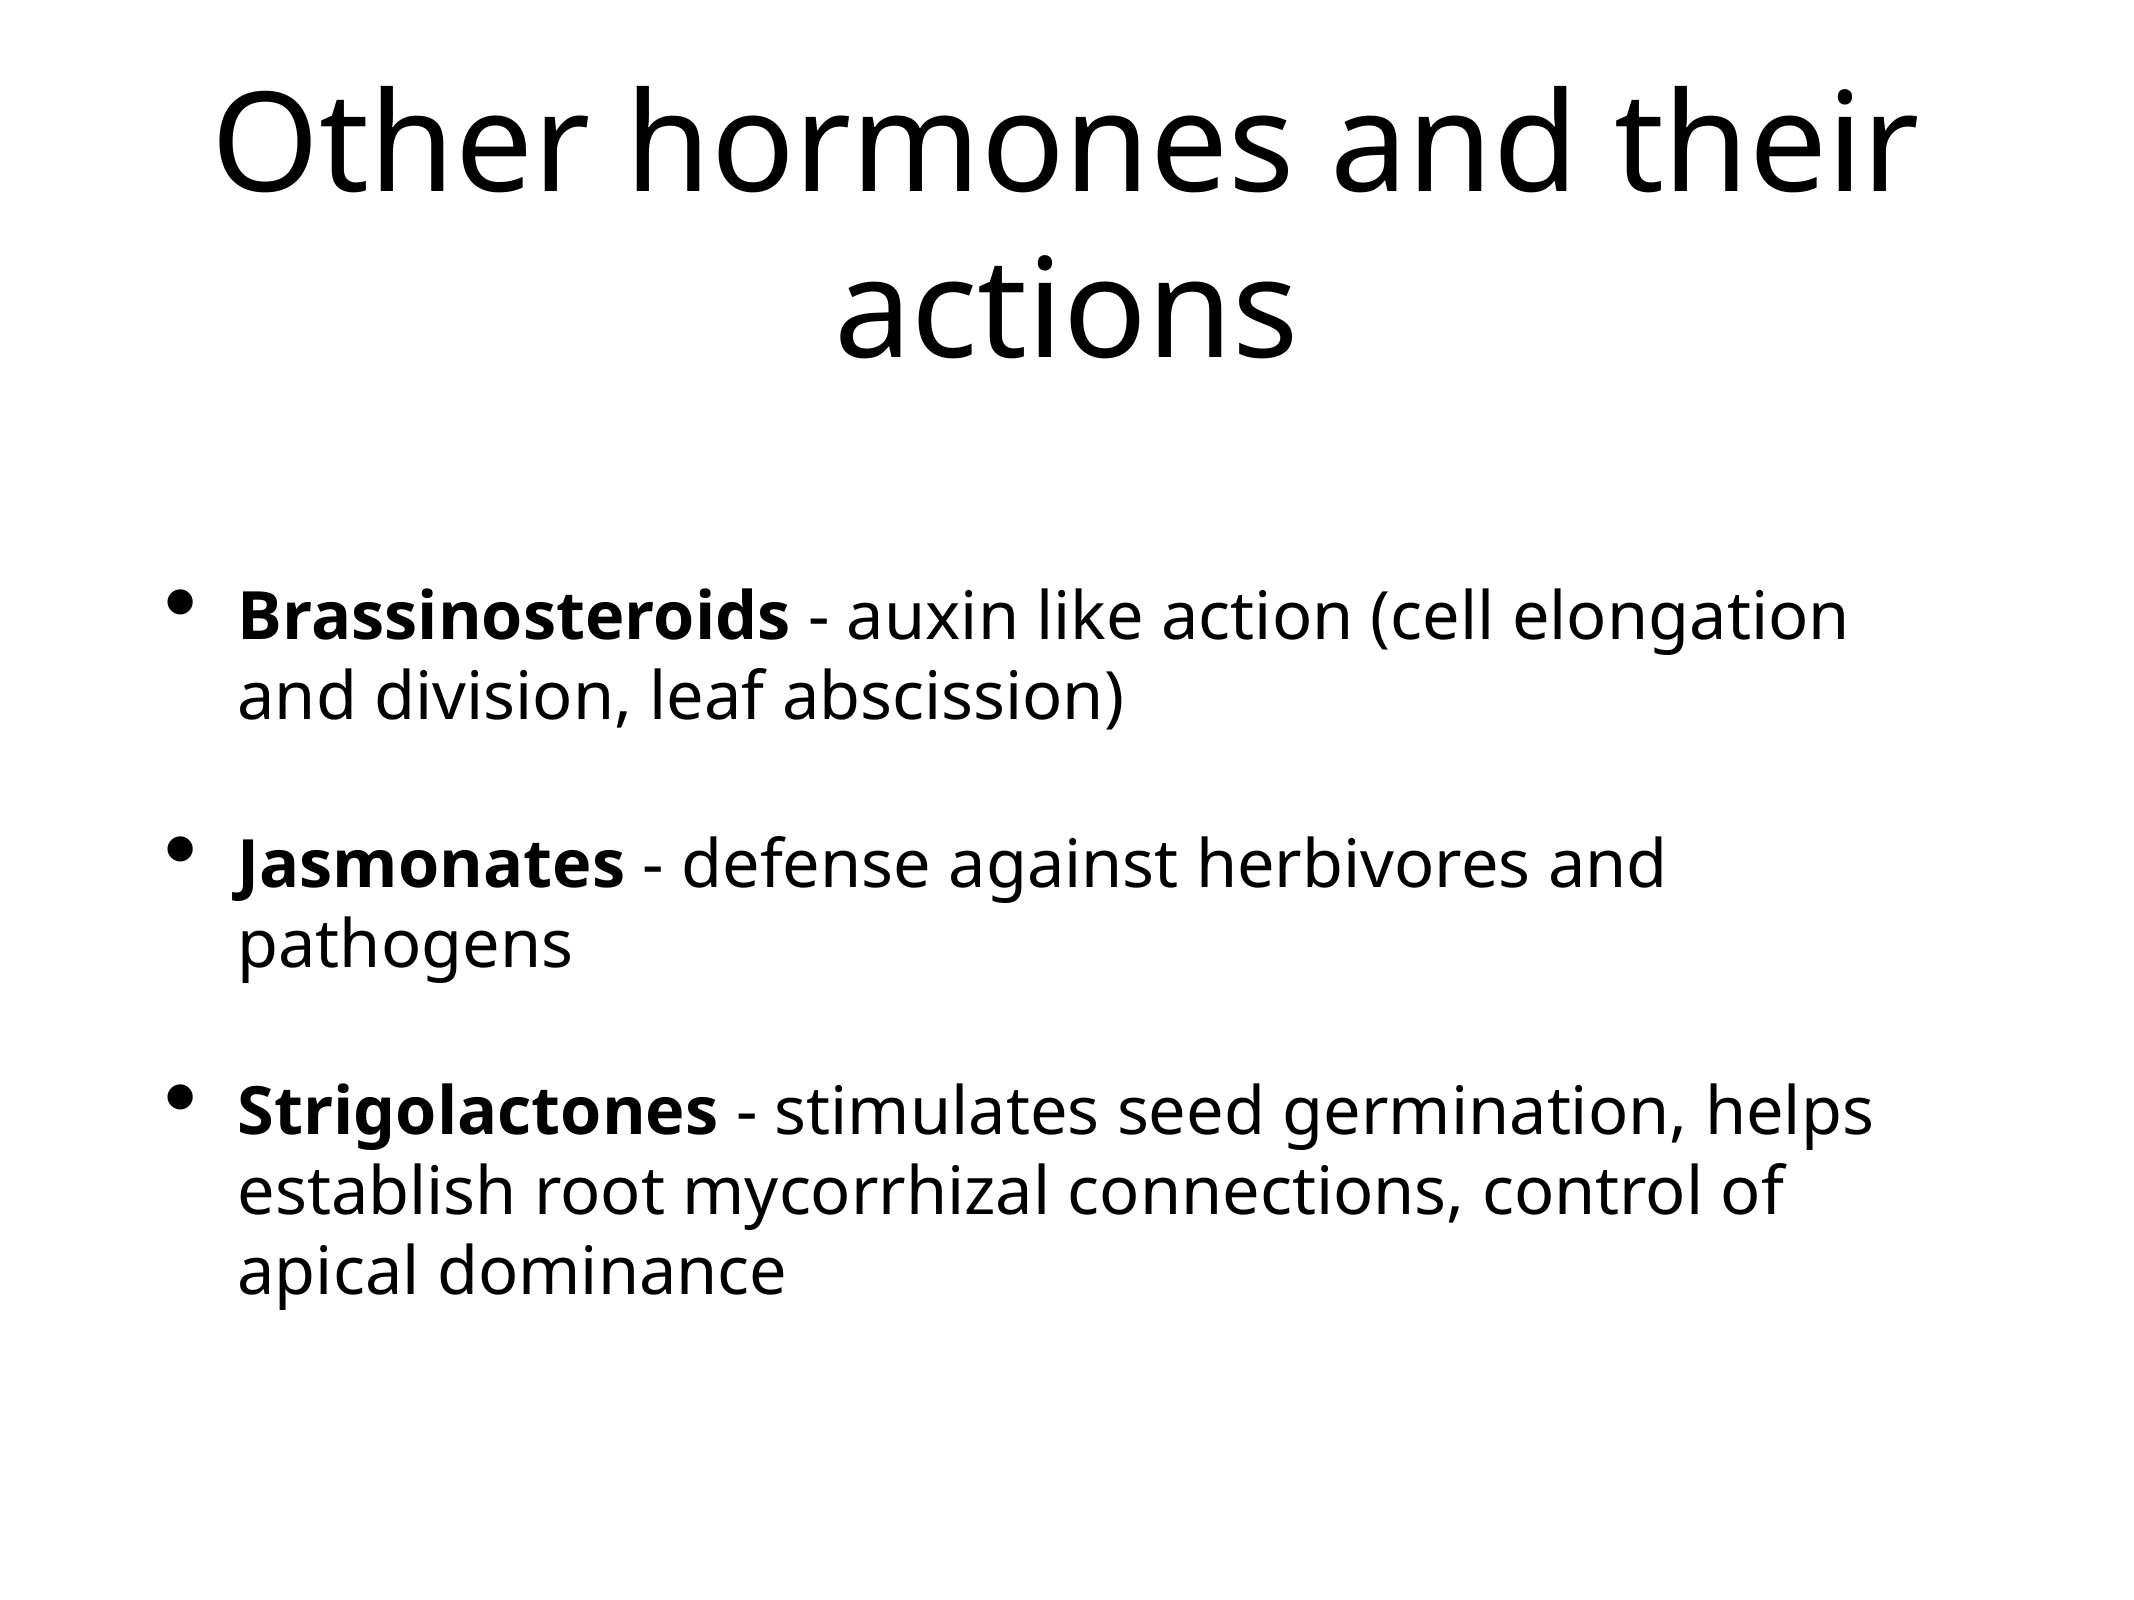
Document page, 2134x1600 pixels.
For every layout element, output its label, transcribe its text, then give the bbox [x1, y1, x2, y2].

title Other hormones and their actions [155, 41, 1978, 397]
list Brassinosteroids - auxin like action (cell elongation and division, leaf abscission) Jasmonates - defense against herbivores and pathogens Strigolactones - stimulates seed germination, helps establish root mycorrhizal connections, control of apical dominance [155, 424, 1978, 1457]
